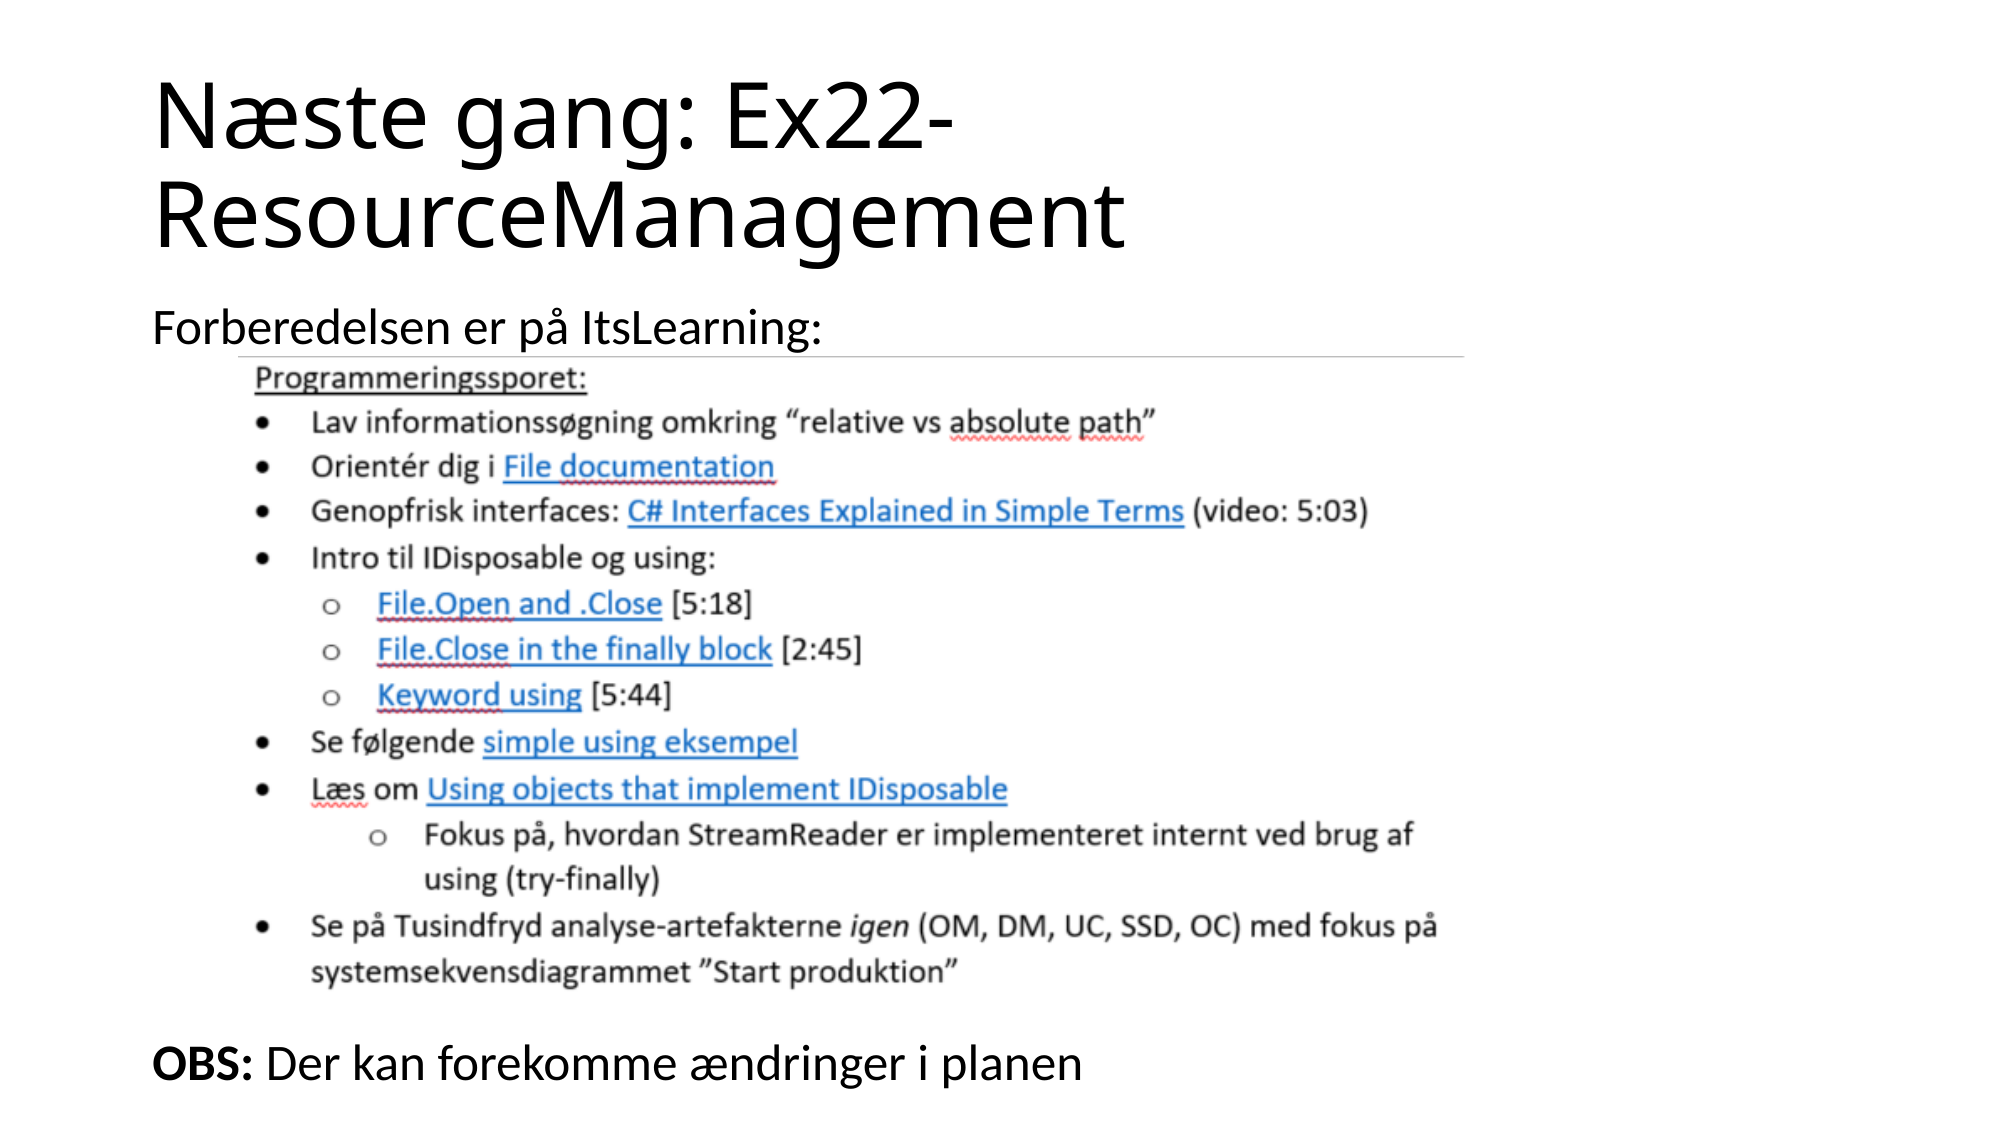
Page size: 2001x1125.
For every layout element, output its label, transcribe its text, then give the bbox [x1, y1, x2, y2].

picture [238, 356, 1495, 1008]
title Næste gang: Ex22-ResourceManagement [137, 59, 1863, 278]
list Forberedelsen er på ItsLearning: OBS: Der kan forekomme ændringer i planen [137, 292, 1887, 1106]
